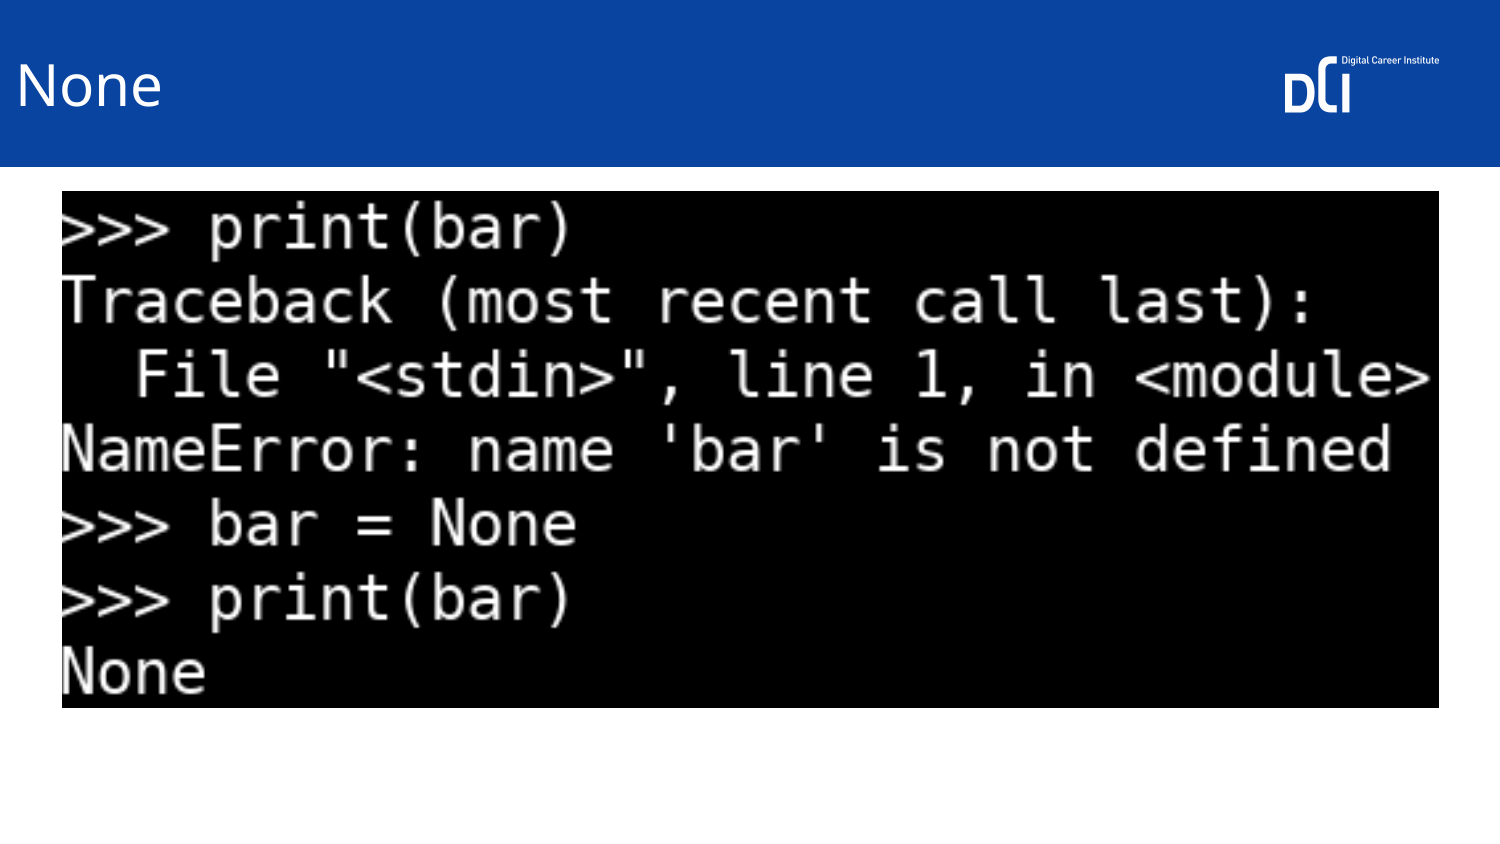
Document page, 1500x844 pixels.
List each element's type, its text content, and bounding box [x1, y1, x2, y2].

picture [62, 191, 1439, 709]
title None [0, 0, 1500, 167]
picture [1274, 43, 1445, 123]
